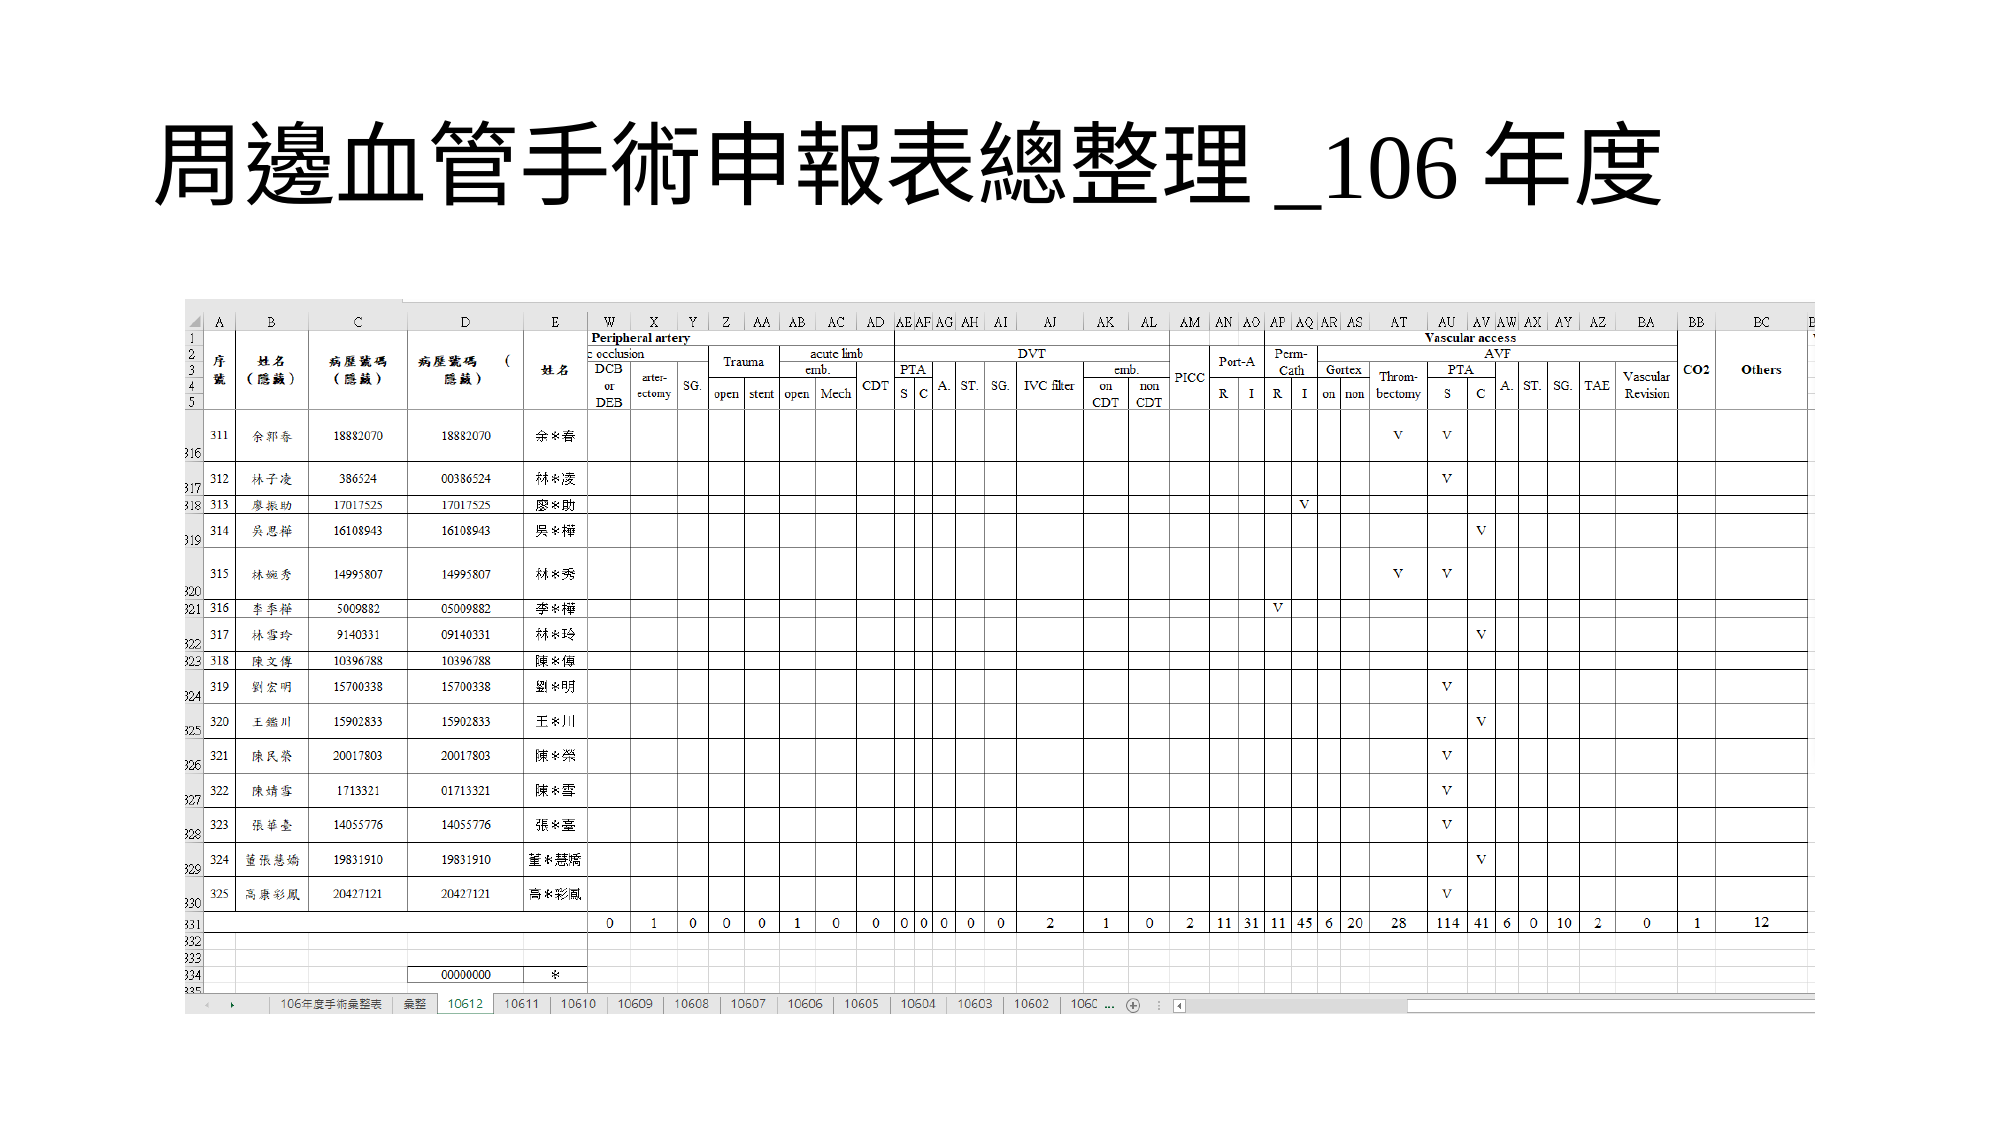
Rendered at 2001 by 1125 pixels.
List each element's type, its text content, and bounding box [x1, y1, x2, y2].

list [185, 299, 1815, 1014]
title 周邊血管手術申報表總整理_106年度 [137, 59, 1863, 278]
